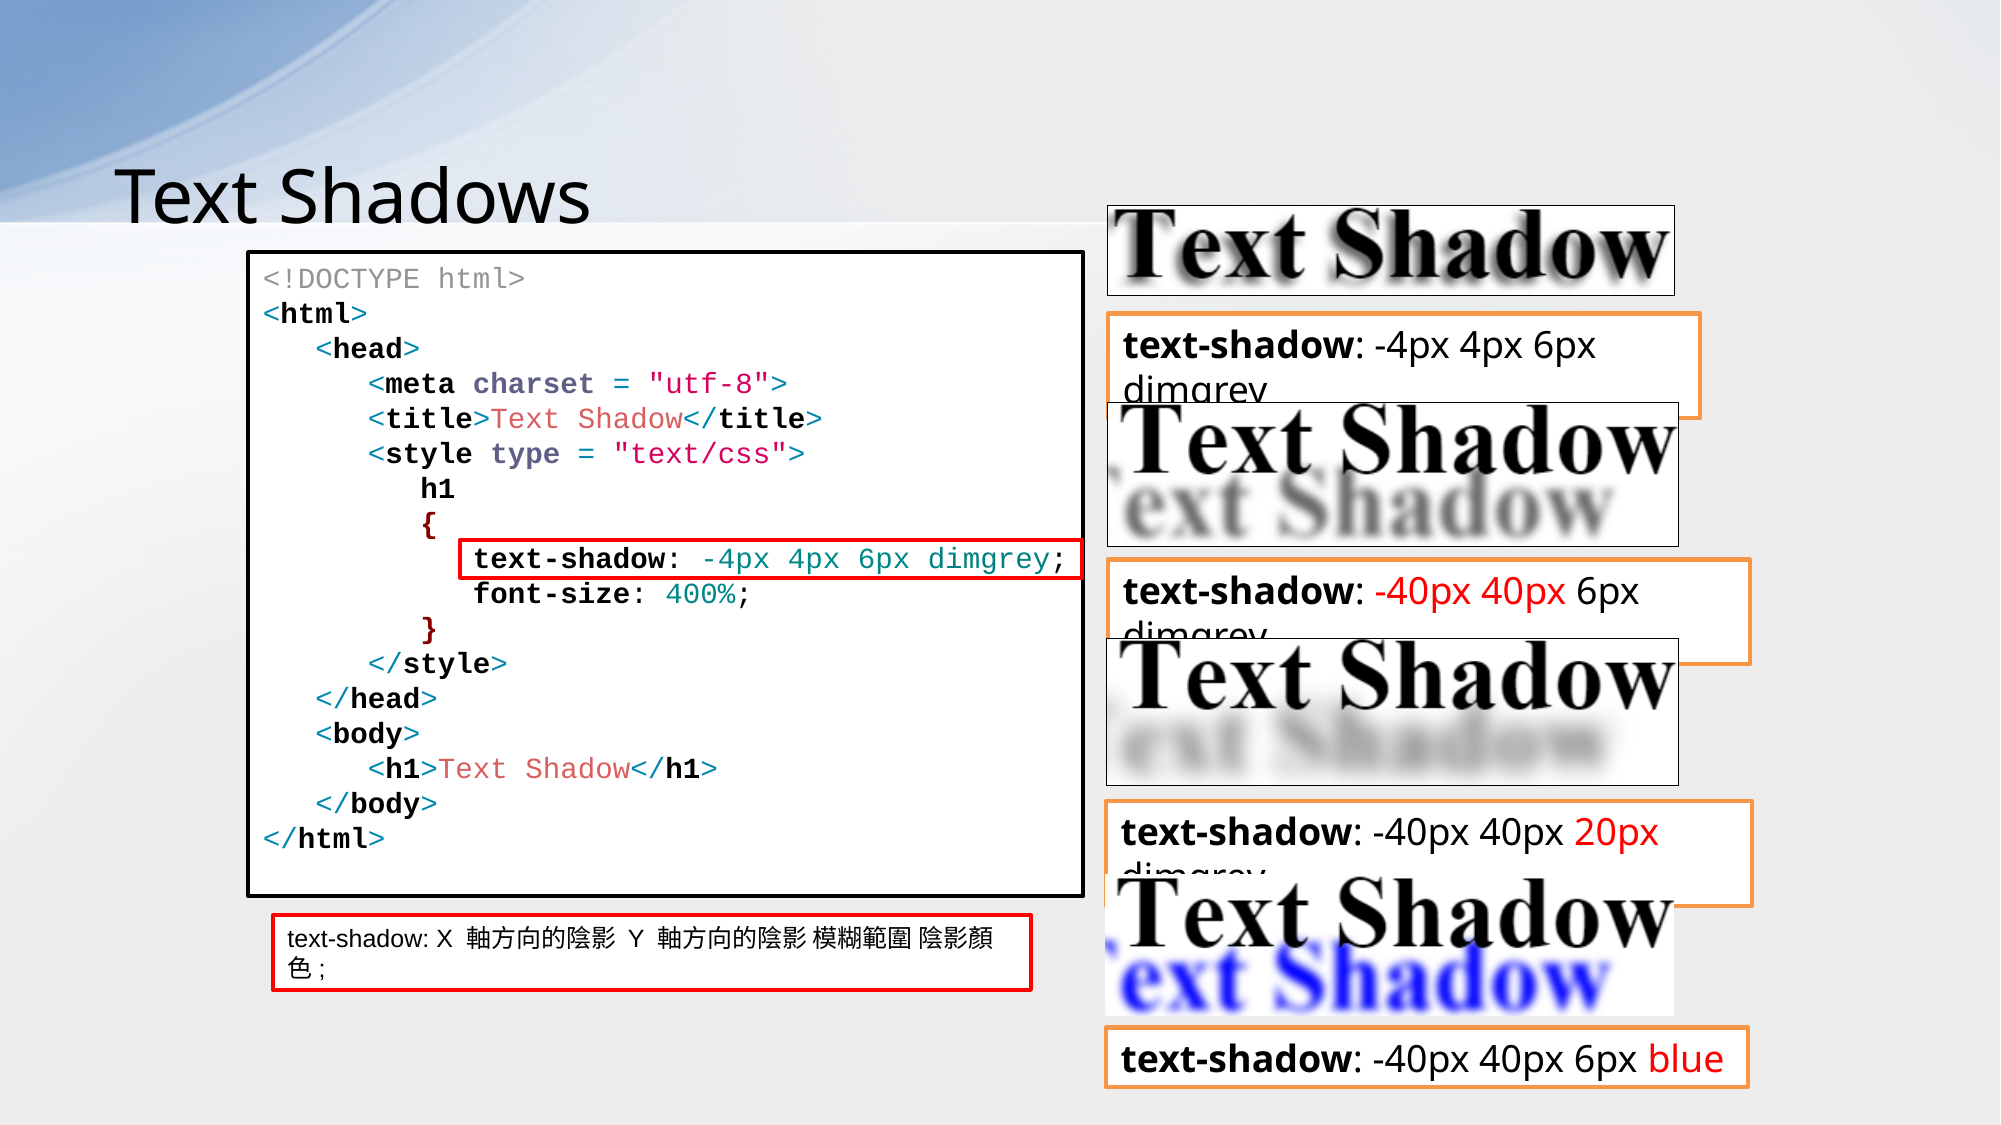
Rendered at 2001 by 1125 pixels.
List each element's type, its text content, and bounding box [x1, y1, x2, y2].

text_box text-shadow: -4px 4px 6px dimgrey [1106, 311, 1702, 420]
picture [0, 0, 2000, 1125]
slide_number 7 [1433, 1024, 1900, 1103]
text_box text-shadow: -40px 40px 6px dimgrey [1106, 557, 1752, 666]
text_box text-shadow: -40px 40px 6px blue [1104, 1025, 1750, 1089]
text_box text-shadow: X 軸方向的陰影 Y 軸方向的陰影 模糊範圍 陰影顏色; [271, 913, 1033, 992]
text_box [458, 538, 1084, 580]
title Text Shadows [99, 58, 1900, 247]
text_box <!DOCTYPE html> <html> <head> <meta charset = "utf-8"> <title>Text Shadow</title> <style type = "text/css"> h1 { text-shadow: -4px 4px 6px dimgrey; font-size: 400%; } </style> </head> <body> <h1>Text Shadow</h1> </body> </html> [246, 250, 1085, 898]
text_box text-shadow: -40px 40px 20px dimgrey [1104, 799, 1754, 908]
